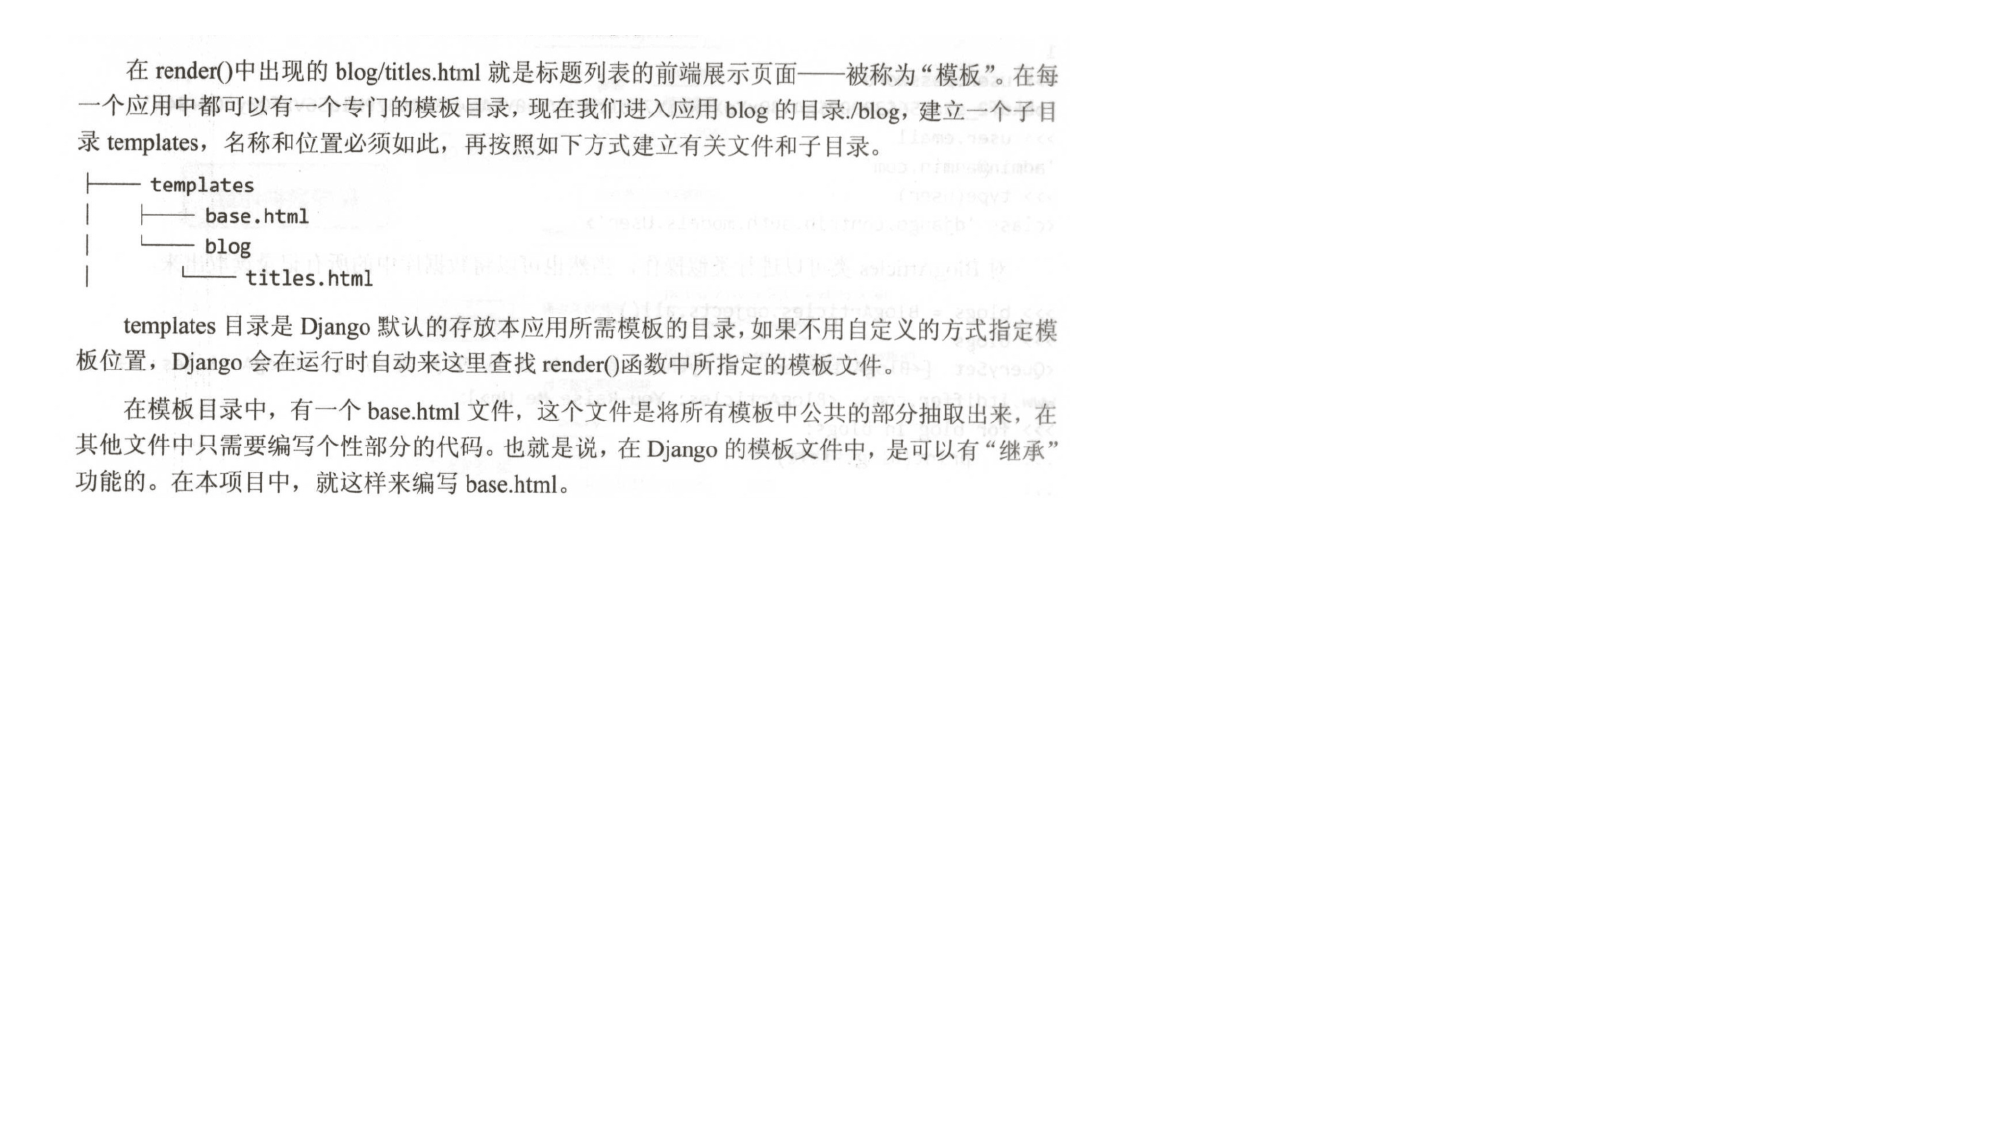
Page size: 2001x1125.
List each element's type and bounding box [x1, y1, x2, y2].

picture [41, 35, 1070, 498]
